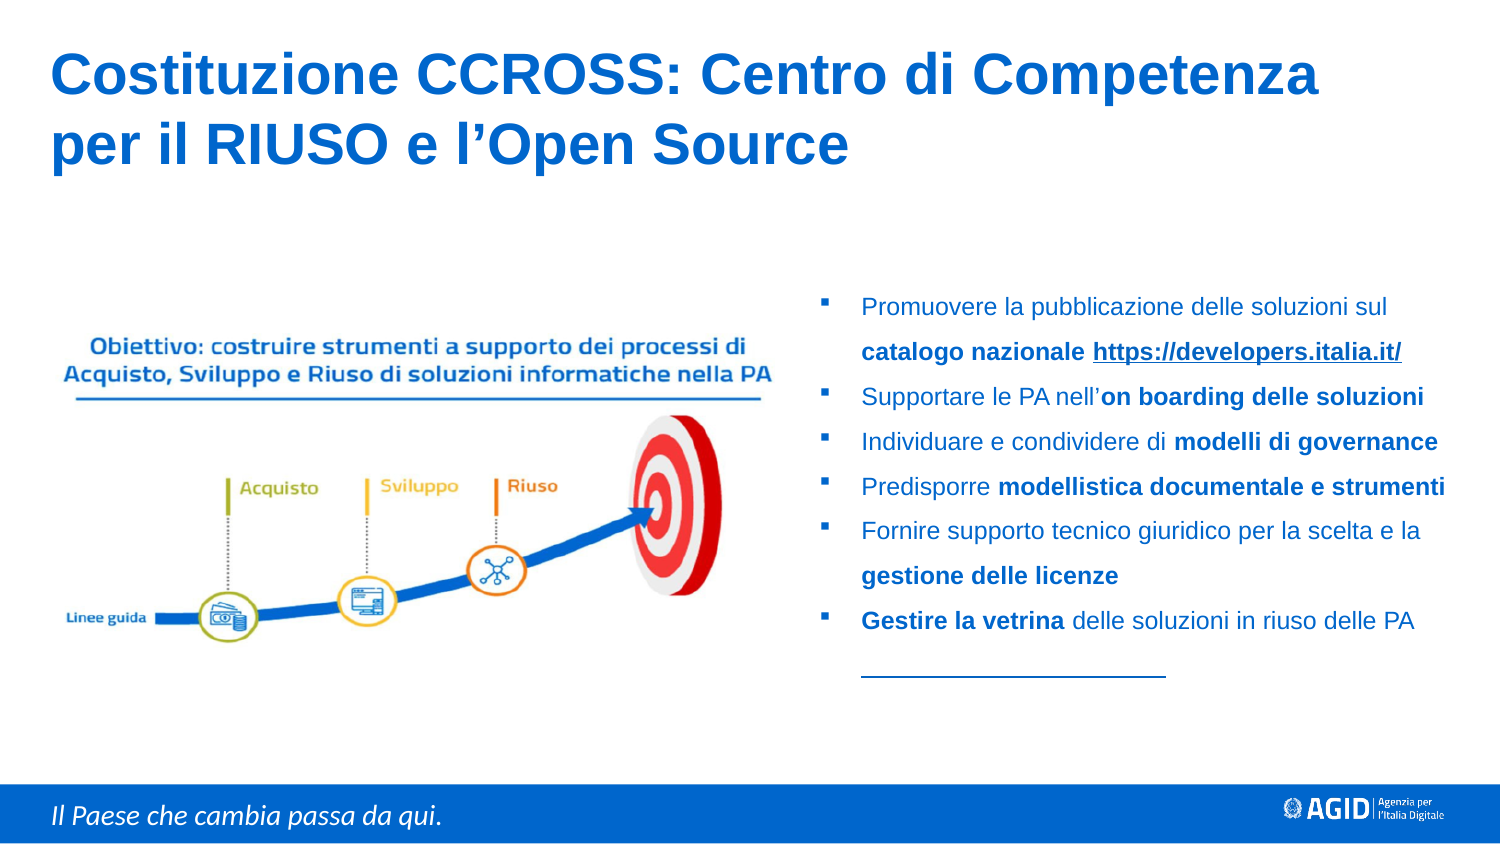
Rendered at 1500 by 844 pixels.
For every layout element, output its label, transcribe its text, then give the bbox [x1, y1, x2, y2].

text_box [0, 784, 1500, 844]
text_box Promuovere la pubblicazione delle soluzioni sul catalogo nazionale https://developers.italia.it/ Supportare le PA nell’on boarding delle soluzioni Individuare e condividere di modelli di governance Predisporre modellistica documentale e strumenti Fornire supporto tecnico giuridico per la scelta e la gestione delle licenze Gestire la vetrina delle soluzioni in riuso delle PA [787, 234, 1463, 687]
text_box Costituzione CCROSS: Centro di Competenza per il RIUSO e l’Open Source [35, 28, 1345, 184]
picture [38, 319, 811, 651]
